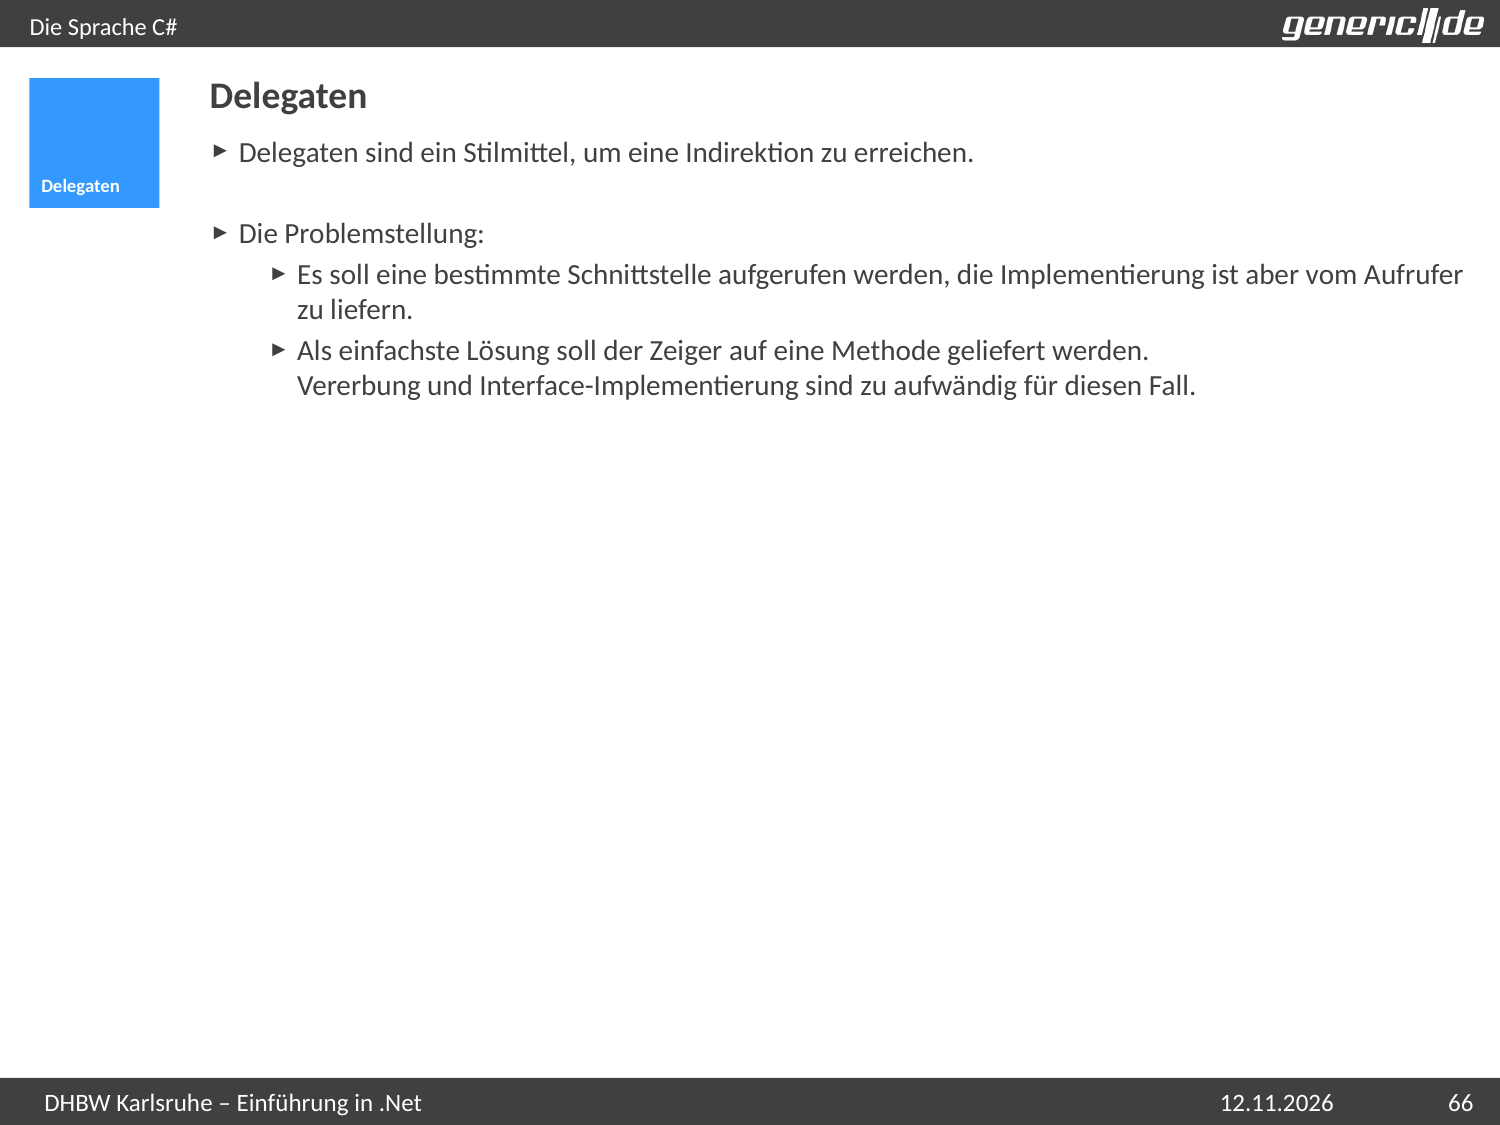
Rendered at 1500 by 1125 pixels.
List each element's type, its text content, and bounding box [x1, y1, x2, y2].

list Delegaten [194, 64, 1093, 124]
slide_number 66 [1384, 1077, 1489, 1125]
title Die Sprache C# [0, 3, 1282, 48]
list Delegaten sind ein Stilmittel, um eine Indirektion zu erreichen. Die Problemstellung: Es soll eine bestimmte Schnittstelle aufgerufen werden, die Implementierung ist aber vom Aufrufer zu liefern. Als einfachste Lösung soll der Zeiger auf eine Methode geliefert werden. Vererbung und Interface-Implementierung sind zu aufwändig für diesen Fall. [194, 125, 1483, 1059]
picture [1282, 8, 1484, 43]
list Delegaten [29, 116, 160, 209]
footer DHBW Karlsruhe – Einführung in .Net [0, 1077, 1199, 1125]
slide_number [1204, 1077, 1359, 1125]
